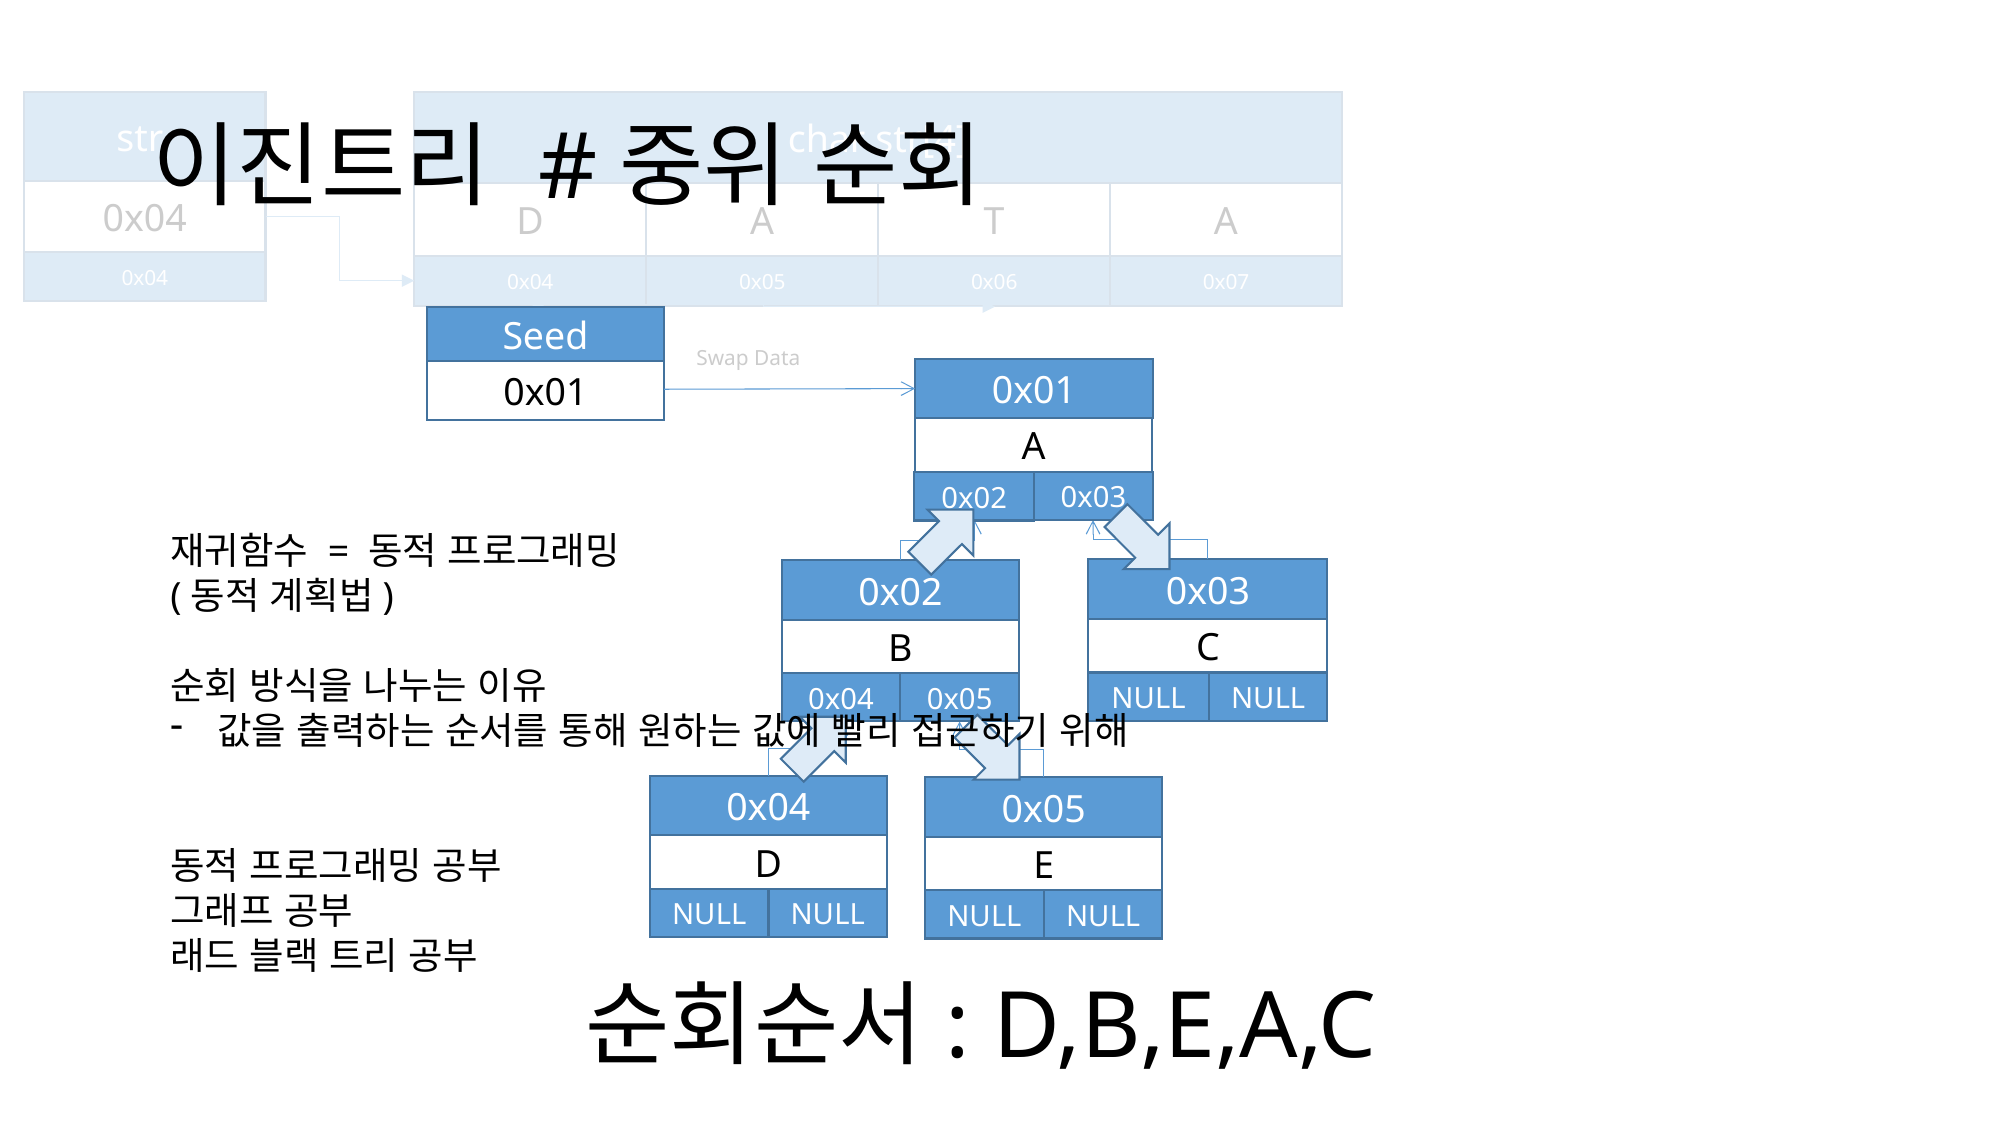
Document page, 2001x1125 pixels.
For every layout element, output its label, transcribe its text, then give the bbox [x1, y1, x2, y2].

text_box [0, 80, 1386, 418]
title 이진트리 #중위 순회 [137, 59, 1863, 278]
text_box 순회순서: D,B,E,A,C [570, 958, 1399, 1084]
text_box 재귀함수 = 동적 프로그래밍 (동적 계획법) 순회 방식을 나누는 이유 값을 출력하는 순서를 통해 원하는 값에 빨리 접근하기 위해 동적 프로그래밍 공부 그래프 공부 래드 블랙 트리 공부 [155, 520, 1145, 1030]
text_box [426, 307, 1328, 939]
